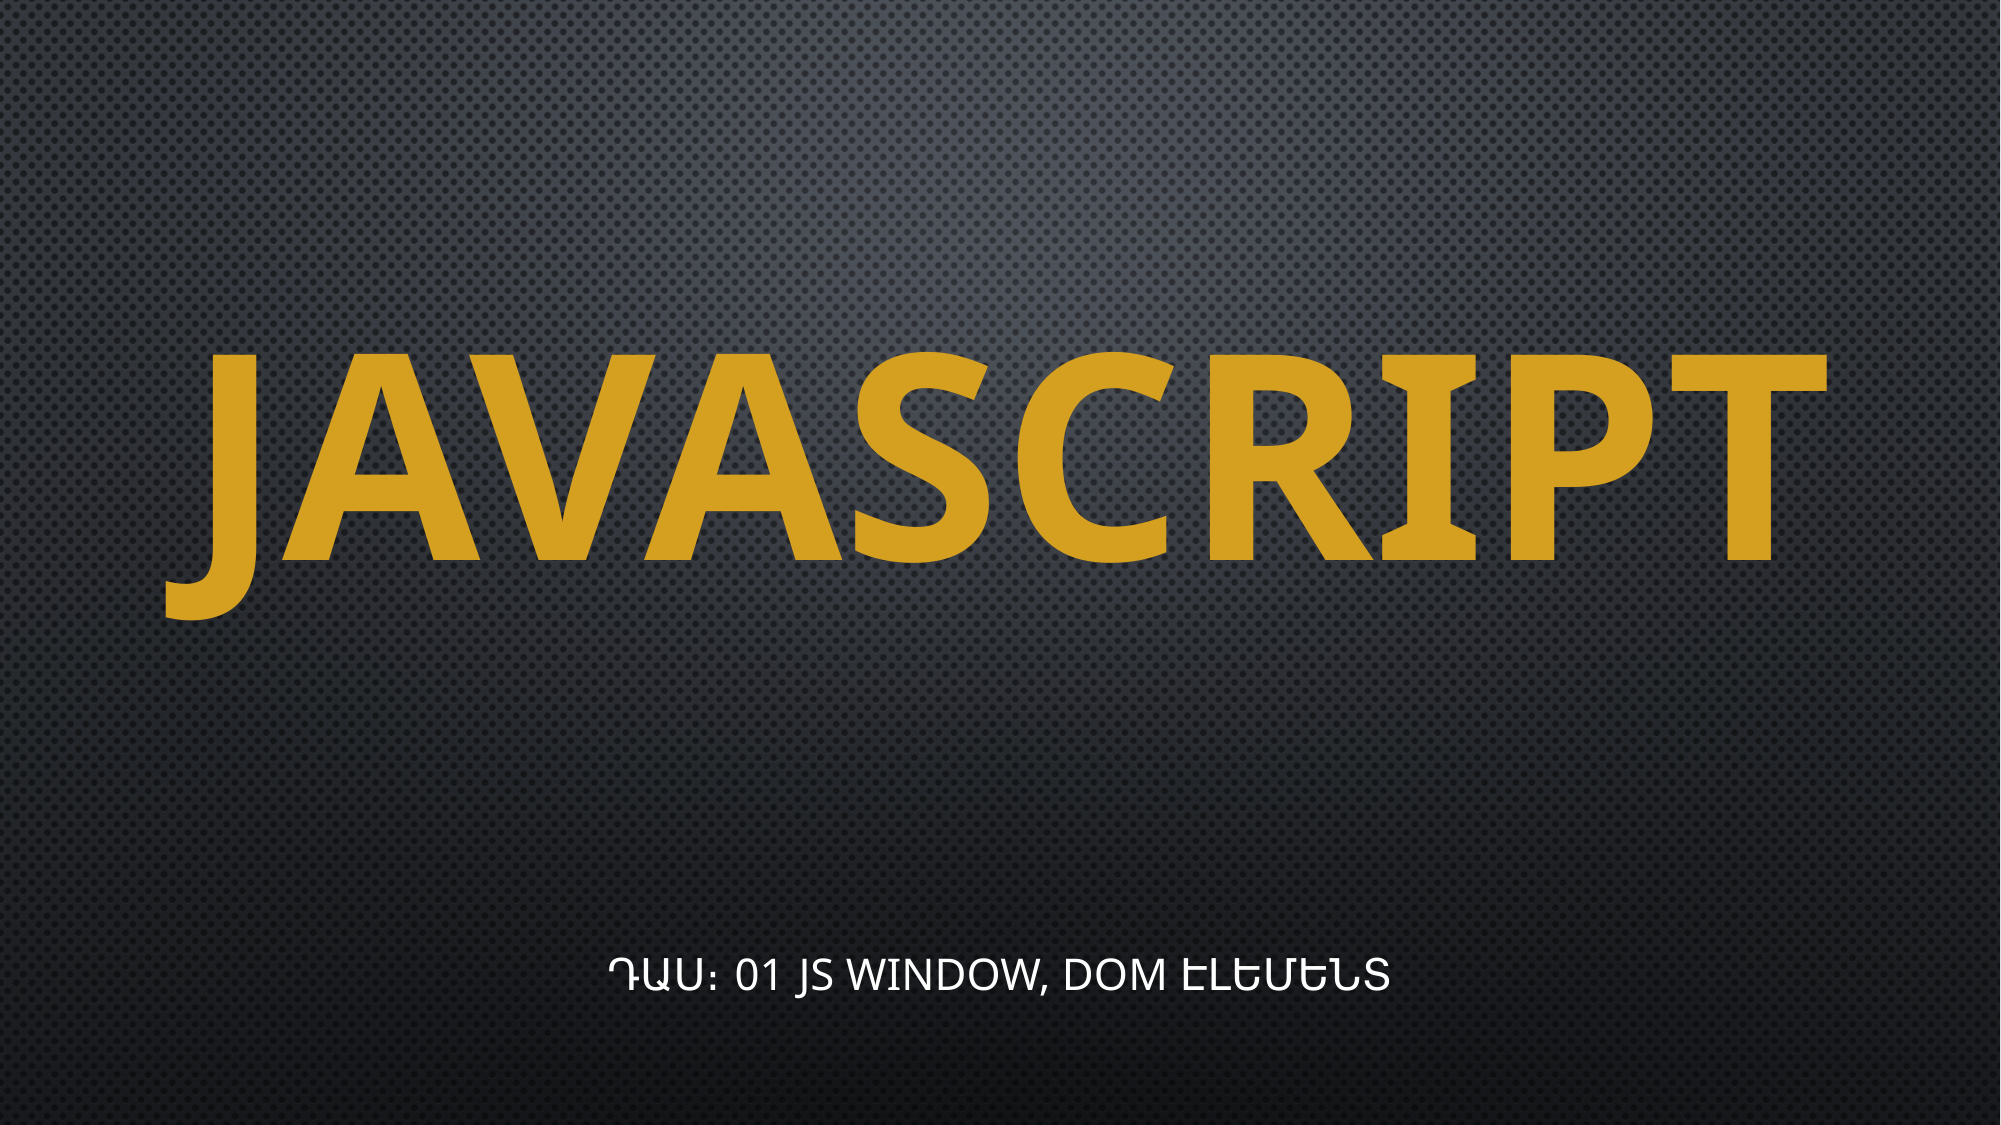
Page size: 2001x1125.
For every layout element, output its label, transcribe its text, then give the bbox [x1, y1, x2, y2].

title JAVASCRIPT [92, 99, 1929, 625]
subtitle Դաս։ 01 JS window, DOM էլեմենտ [288, 792, 1712, 1025]
